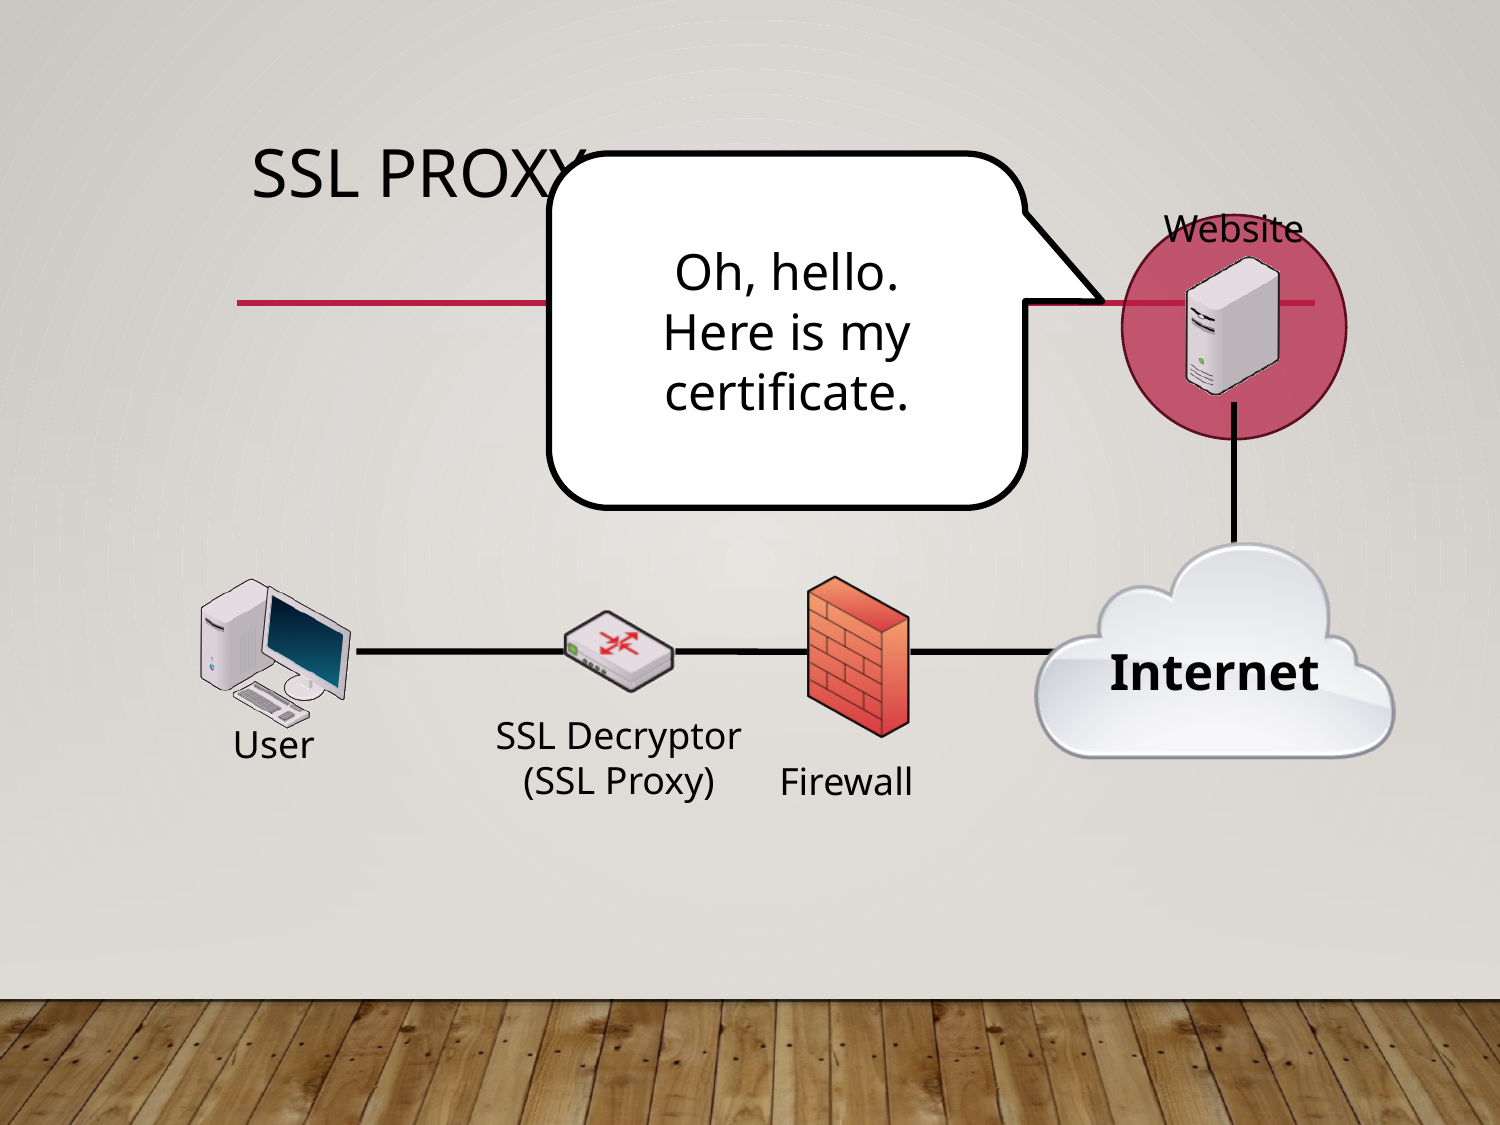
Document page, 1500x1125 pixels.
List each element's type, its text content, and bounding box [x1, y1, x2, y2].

text_box User [217, 731, 330, 774]
picture [787, 559, 925, 745]
title SSL Proxy [236, 131, 1315, 305]
picture [556, 604, 682, 699]
text_box Oh, hello. Here is my certificate. [547, 152, 1104, 510]
text_box Website [1148, 197, 1320, 258]
picture [190, 572, 357, 731]
text_box [1120, 305, 1231, 441]
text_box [1034, 470, 1396, 833]
text_box [1237, 253, 1348, 441]
picture [0, 999, 1500, 1125]
picture [1168, 251, 1300, 403]
text_box SSL Decryptor (SSL Proxy) [480, 704, 758, 810]
text_box Firewall [764, 750, 929, 810]
